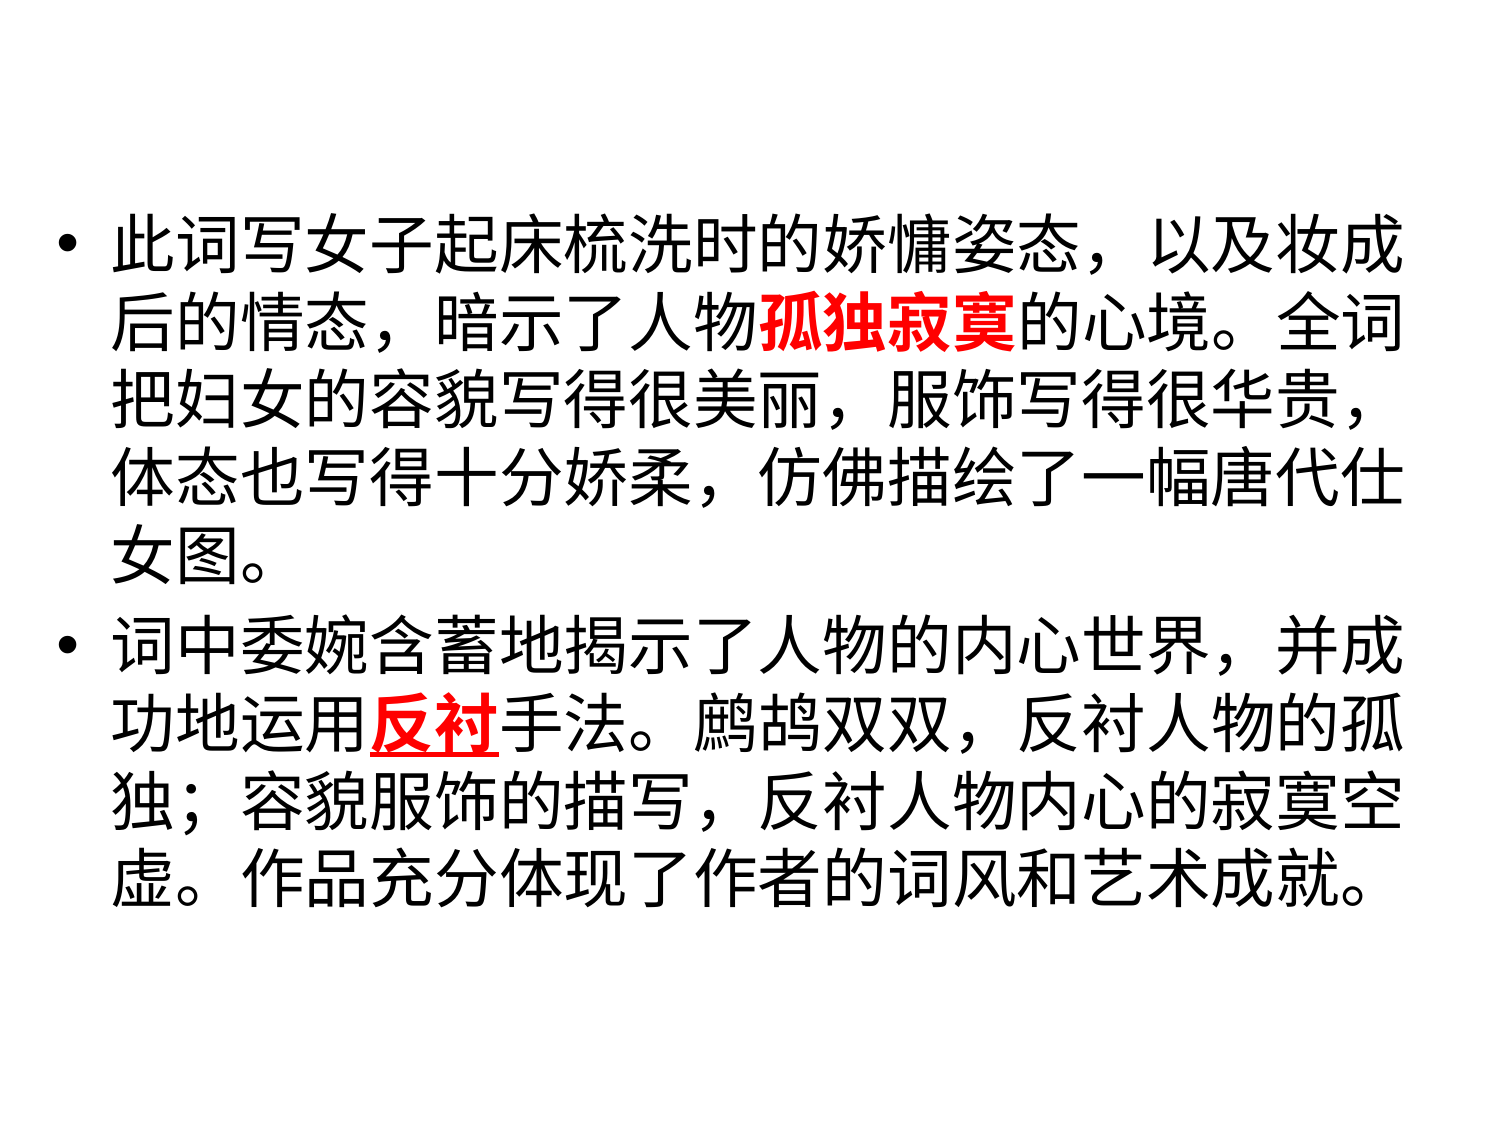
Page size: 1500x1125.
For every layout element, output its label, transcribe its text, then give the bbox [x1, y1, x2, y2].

list 此词写女子起床梳洗时的娇慵姿态，以及妆成后的情态，暗示了人物孤独寂寞的心境。全词把妇女的容貌写得很美丽，服饰写得很华贵，体态也写得十分娇柔，仿佛描绘了一幅唐代仕女图。 词中委婉含蓄地揭示了人物的内心世界，并成功地运用反衬手法。鹧鸪双双，反衬人物的孤独；容貌服饰的描写，反衬人物内心的寂寞空虚。作品充分体现了作者的词风和艺术成就。 [41, 196, 1425, 1005]
